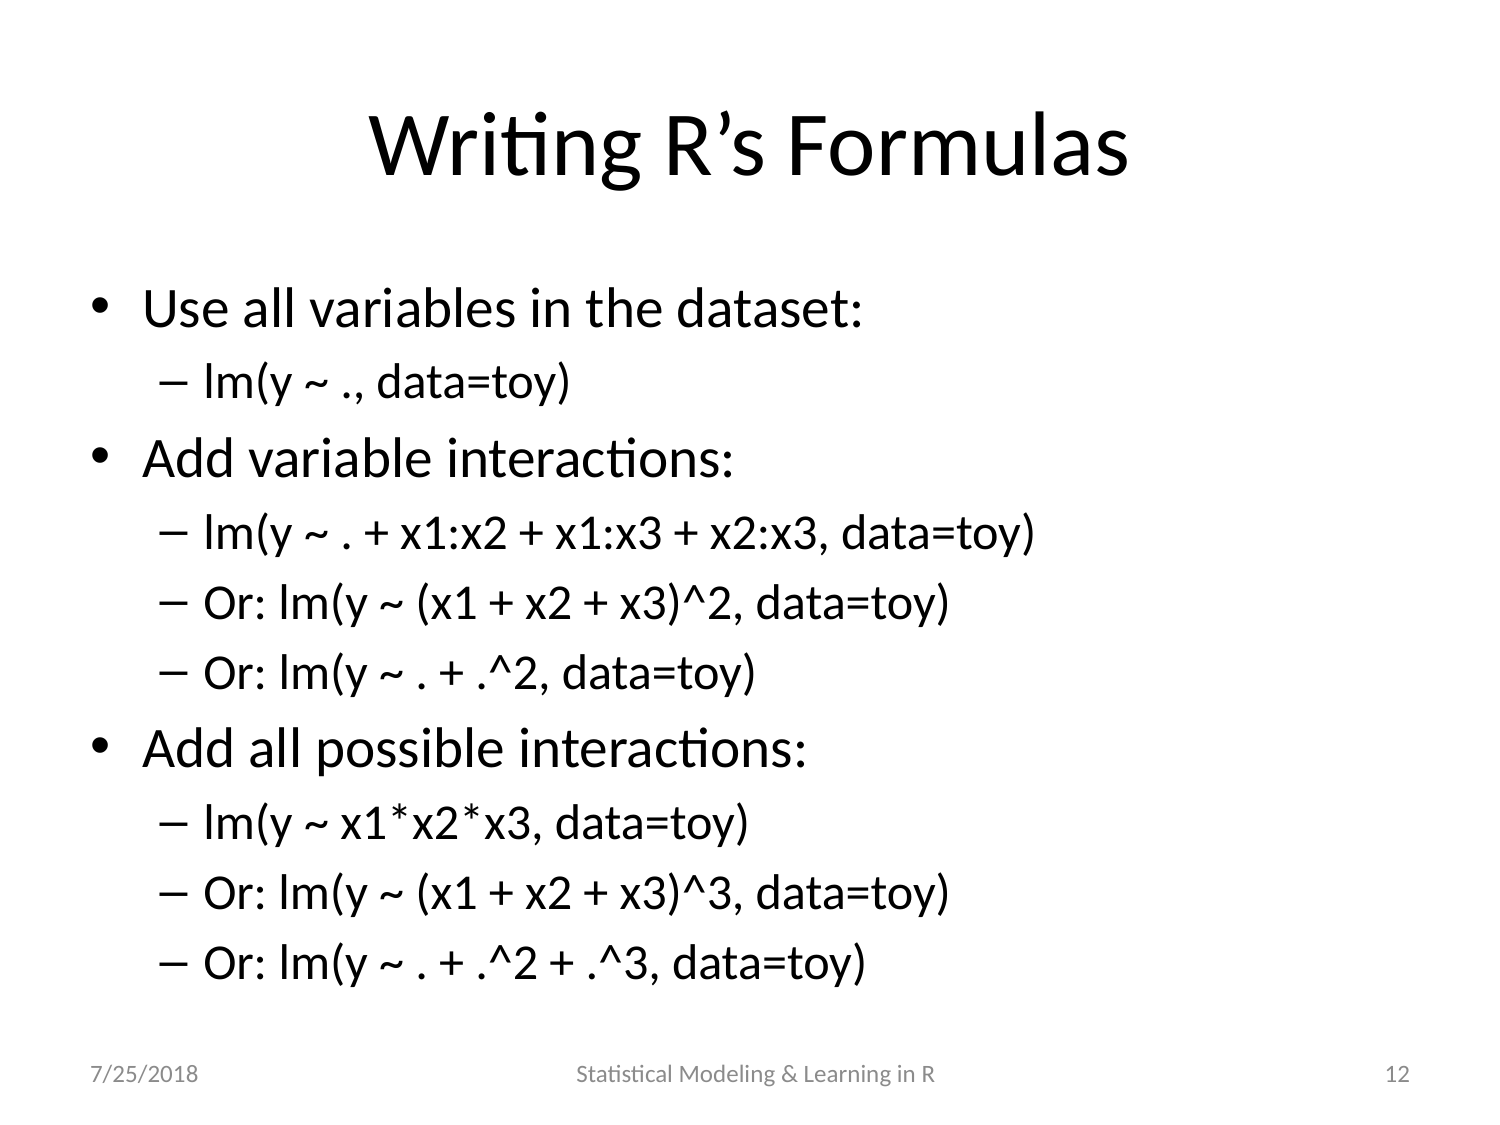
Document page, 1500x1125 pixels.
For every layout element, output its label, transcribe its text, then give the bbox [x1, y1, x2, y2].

footer Statistical Modeling & Learning in R [399, 1042, 1113, 1103]
list Use all variables in the dataset: lm(y ~ ., data=toy) Add variable interactions: lm(y ~ . + x1:x2 + x1:x3 + x2:x3, data=toy) Or: lm(y ~ (x1 + x2 + x3)^2, data=toy) Or: lm(y ~ . + .^2, data=toy) Add all possible interactions: lm(y ~ x1*x2*x3, data=toy) Or: lm(y ~ (x1 + x2 + x3)^3, data=toy) Or: lm(y ~ . + .^2 + .^3, data=toy) [75, 262, 1425, 1005]
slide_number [75, 1042, 300, 1103]
title Writing R’s Formulas [75, 45, 1425, 233]
slide_number 12 [1212, 1042, 1425, 1103]
